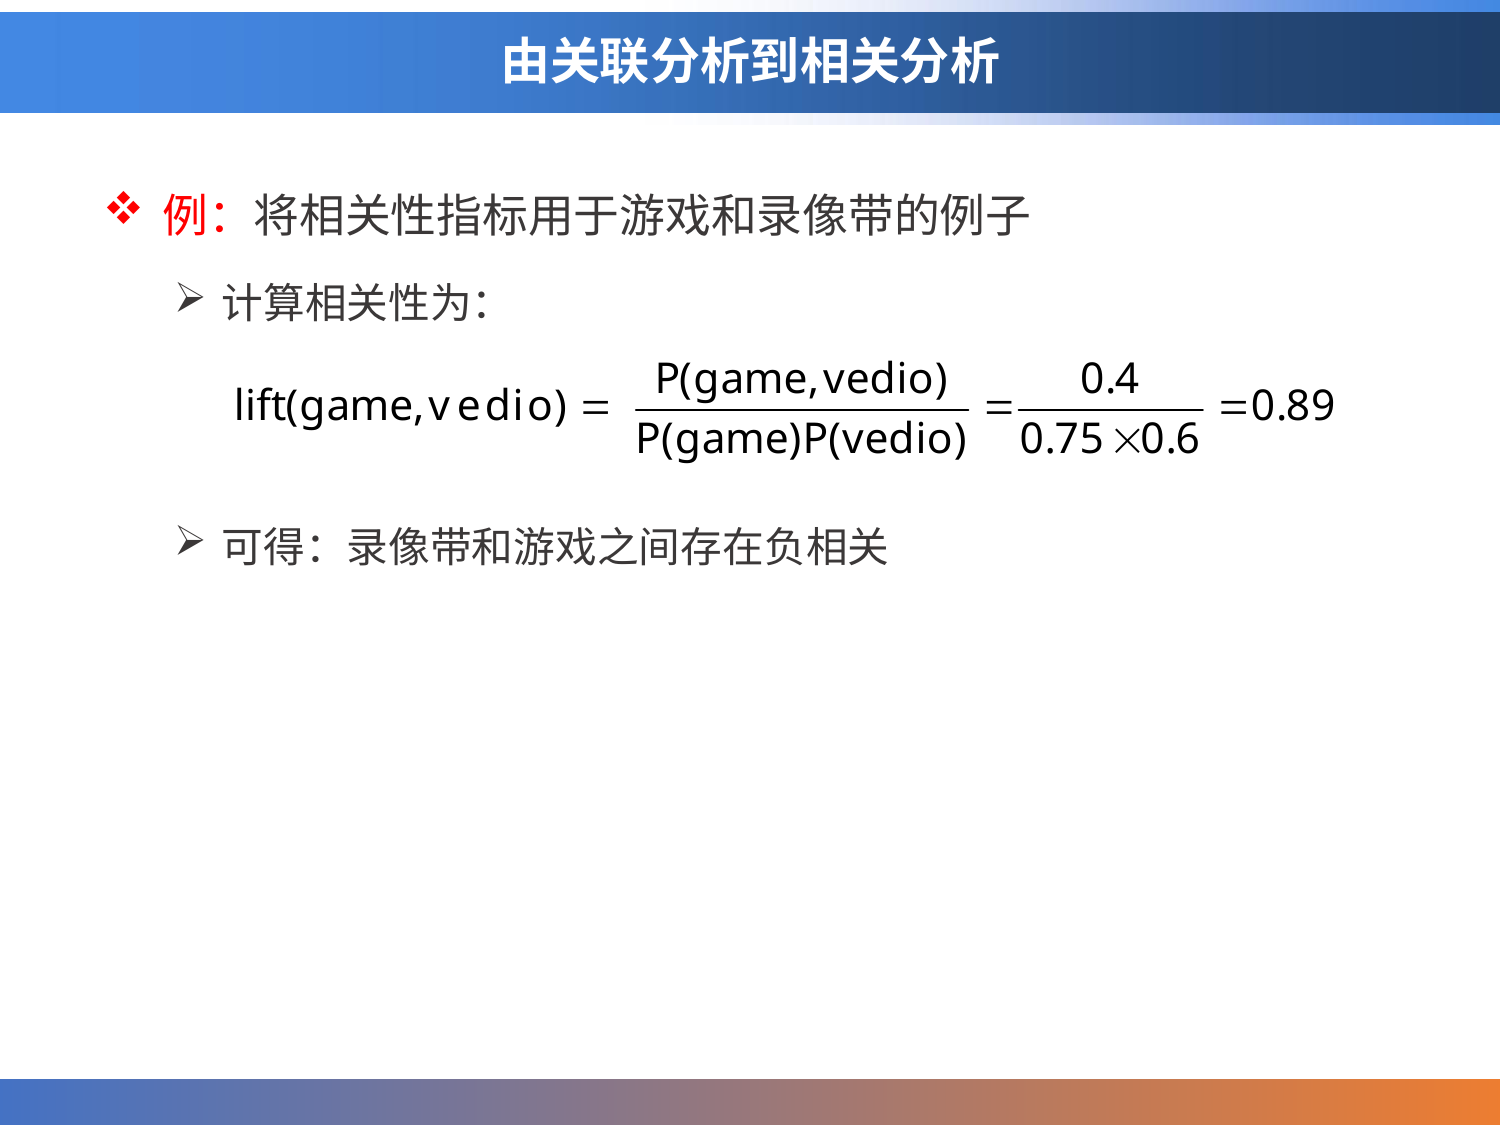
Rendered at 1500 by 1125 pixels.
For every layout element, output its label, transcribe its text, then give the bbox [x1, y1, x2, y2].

list 例：将相关性指标用于游戏和录像带的例子 计算相关性为： 可得：录像带和游戏之间存在负相关 [88, 151, 1412, 1047]
picture [0, 0, 1500, 125]
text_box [230, 349, 1343, 474]
title 由关联分析到相关分析 [88, 22, 1412, 122]
